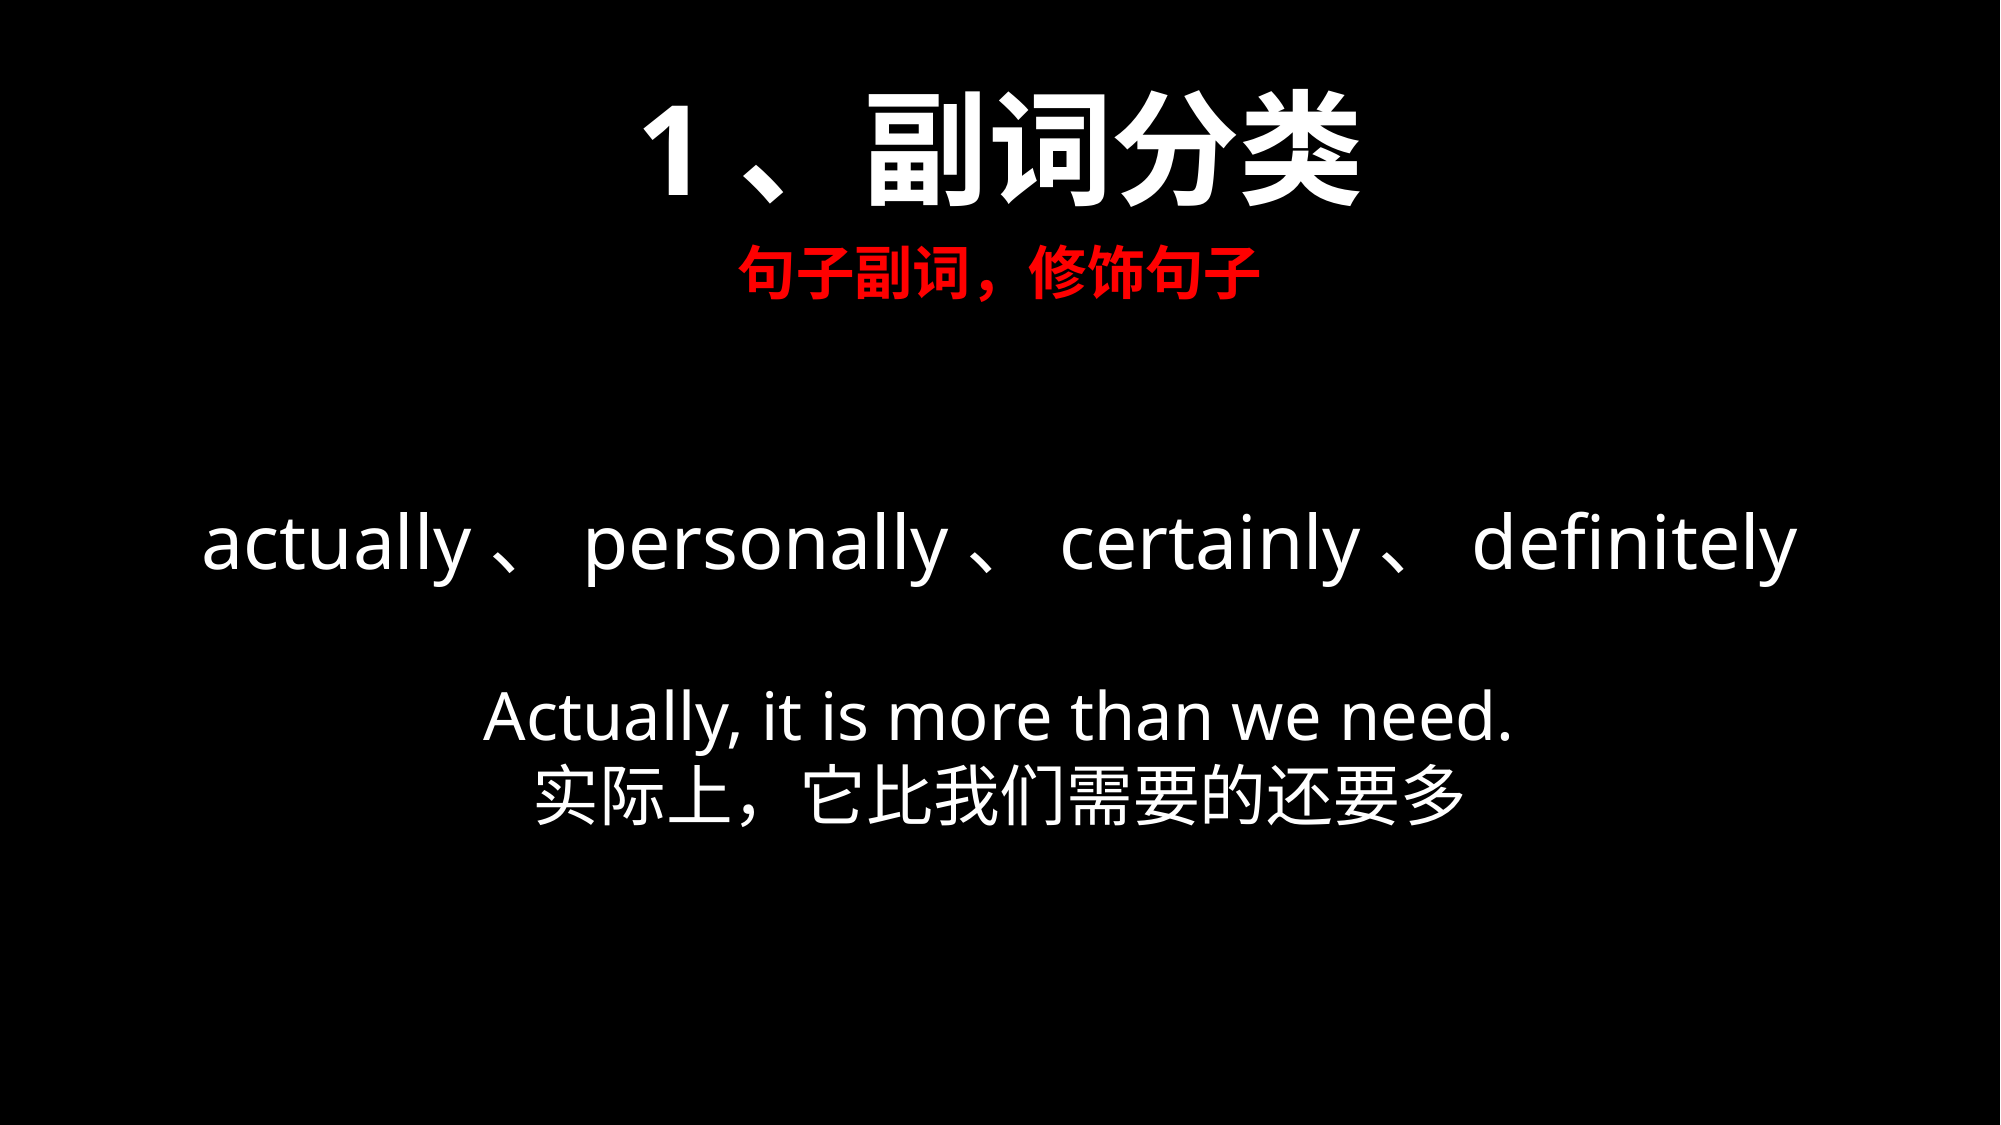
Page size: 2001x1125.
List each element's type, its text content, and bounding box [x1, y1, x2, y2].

text_box 1、副词分类 [621, 62, 1378, 228]
text_box 句子副词，修饰句子 [77, 229, 1922, 315]
text_box actually、personally、certainly、definitely Actually, it is more than we need. 实际上，它比我们需要的还要多 [59, 486, 1941, 842]
